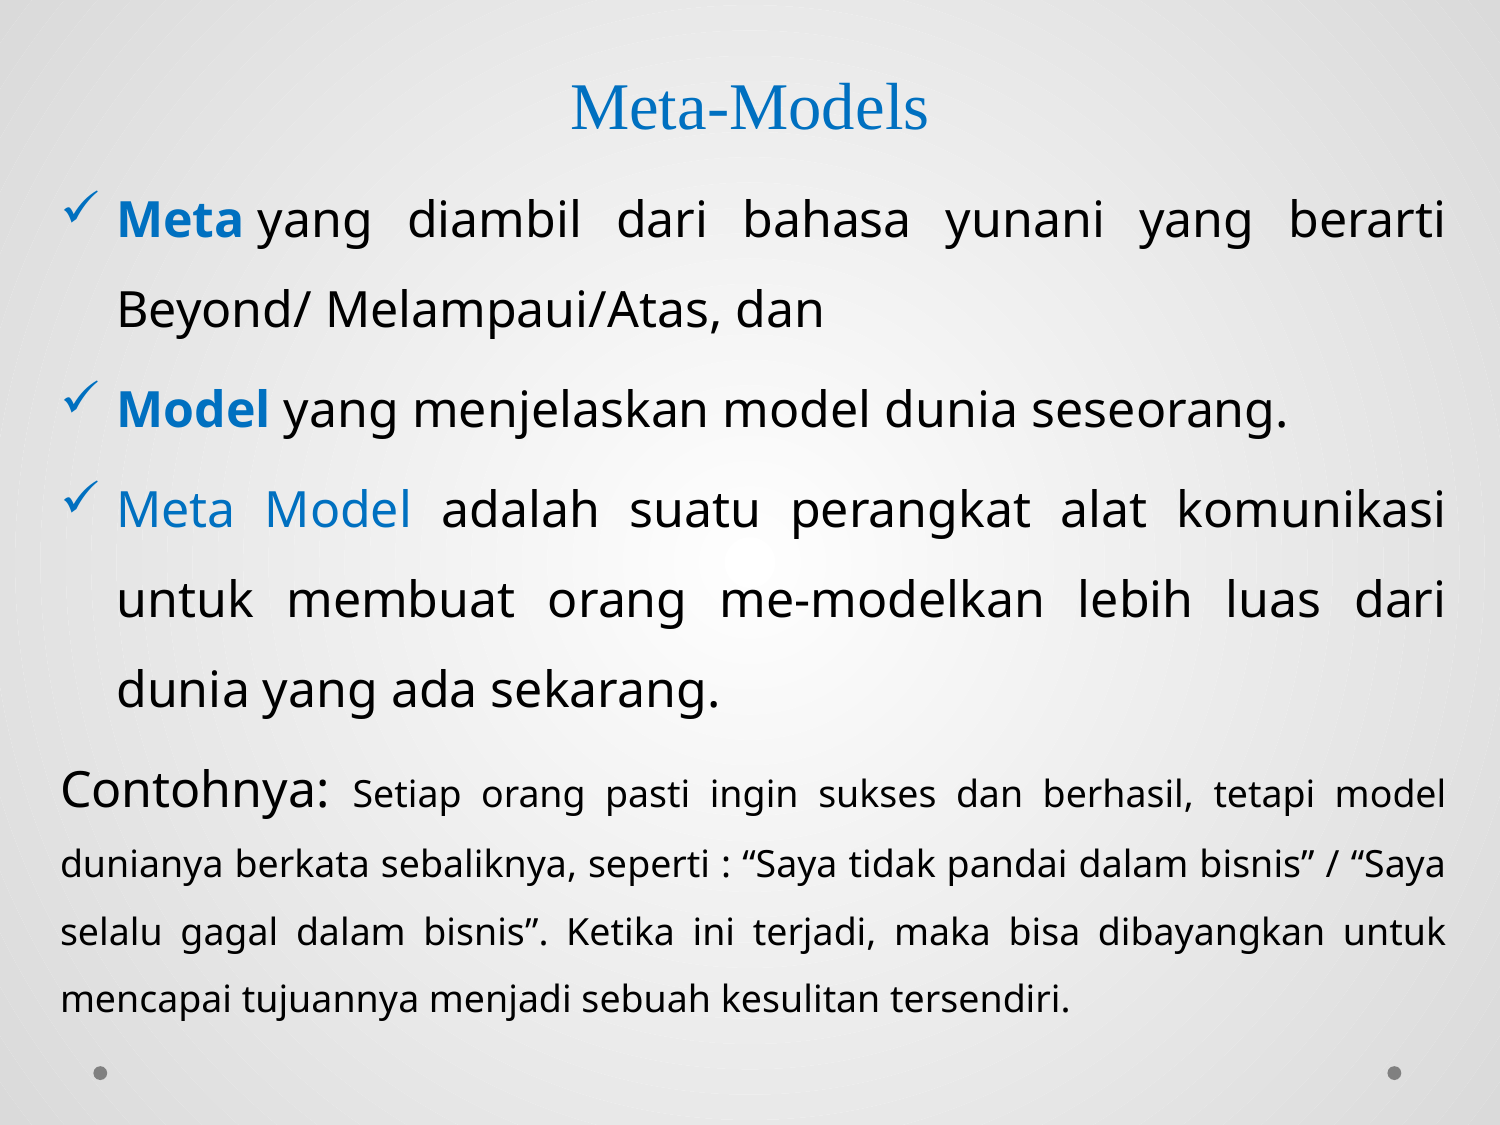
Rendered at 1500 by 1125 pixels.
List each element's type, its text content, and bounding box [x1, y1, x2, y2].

title Meta-Models [0, 24, 1500, 150]
list Meta yang diambil dari bahasa yunani yang berarti Beyond/ Melampaui/Atas, dan Model yang menjelaskan model dunia seseorang. Meta Model adalah suatu perangkat alat komunikasi untuk membuat orang me-modelkan lebih luas dari dunia yang ada sekarang. Contohnya: Setiap orang pasti ingin sukses dan berhasil, tetapi model dunianya berkata sebaliknya, seperti : “Saya tidak pandai dalam bisnis” / “Saya selalu gagal dalam bisnis”. Ketika ini terjadi, maka bisa dibayangkan untuk mencapai tujuannya menjadi sebuah kesulitan tersendiri. [37, 149, 1463, 1063]
